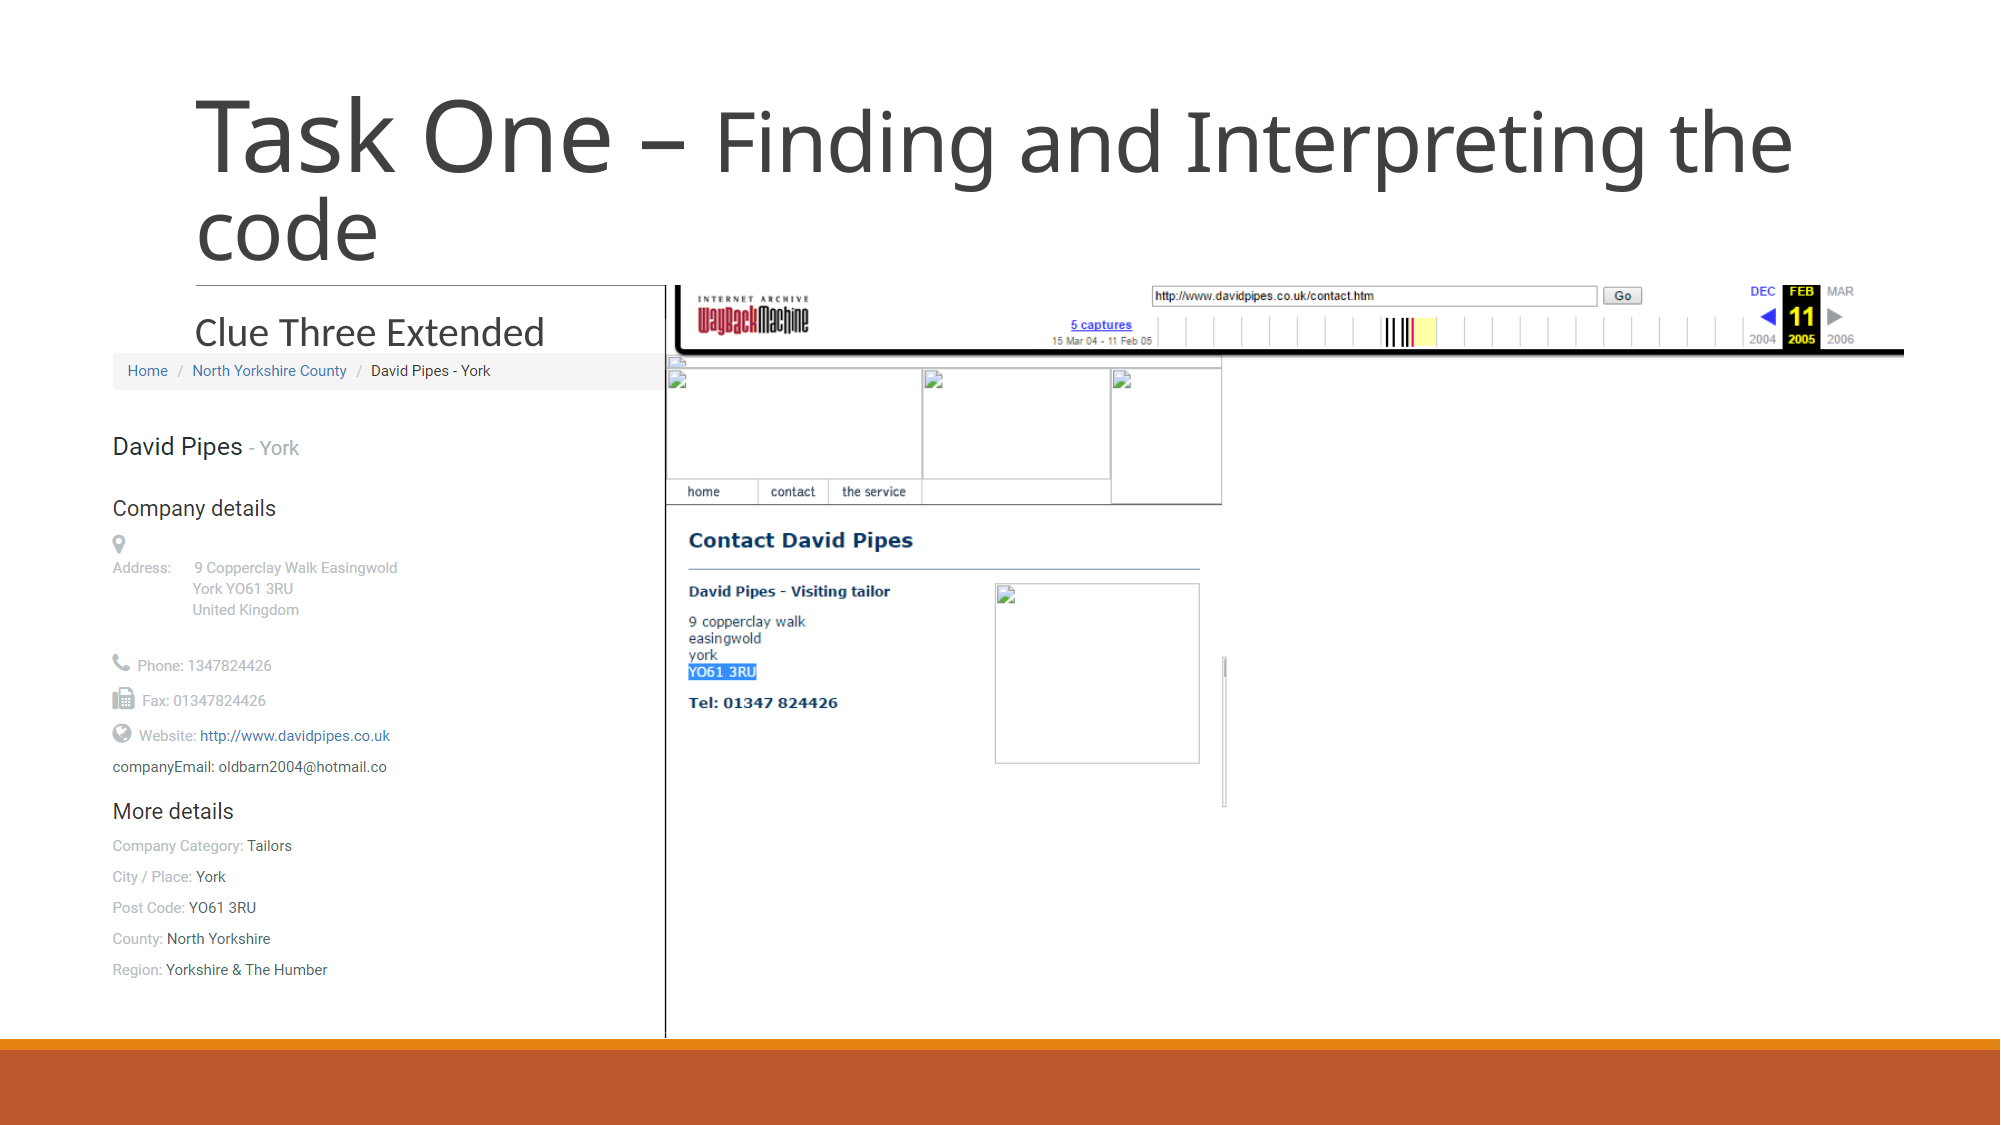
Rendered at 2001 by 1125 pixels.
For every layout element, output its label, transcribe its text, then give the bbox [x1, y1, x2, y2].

list Clue Three Extended [180, 302, 661, 347]
picture [83, 284, 1905, 1047]
title Task One – Finding and Interpreting the code [180, 47, 1830, 285]
